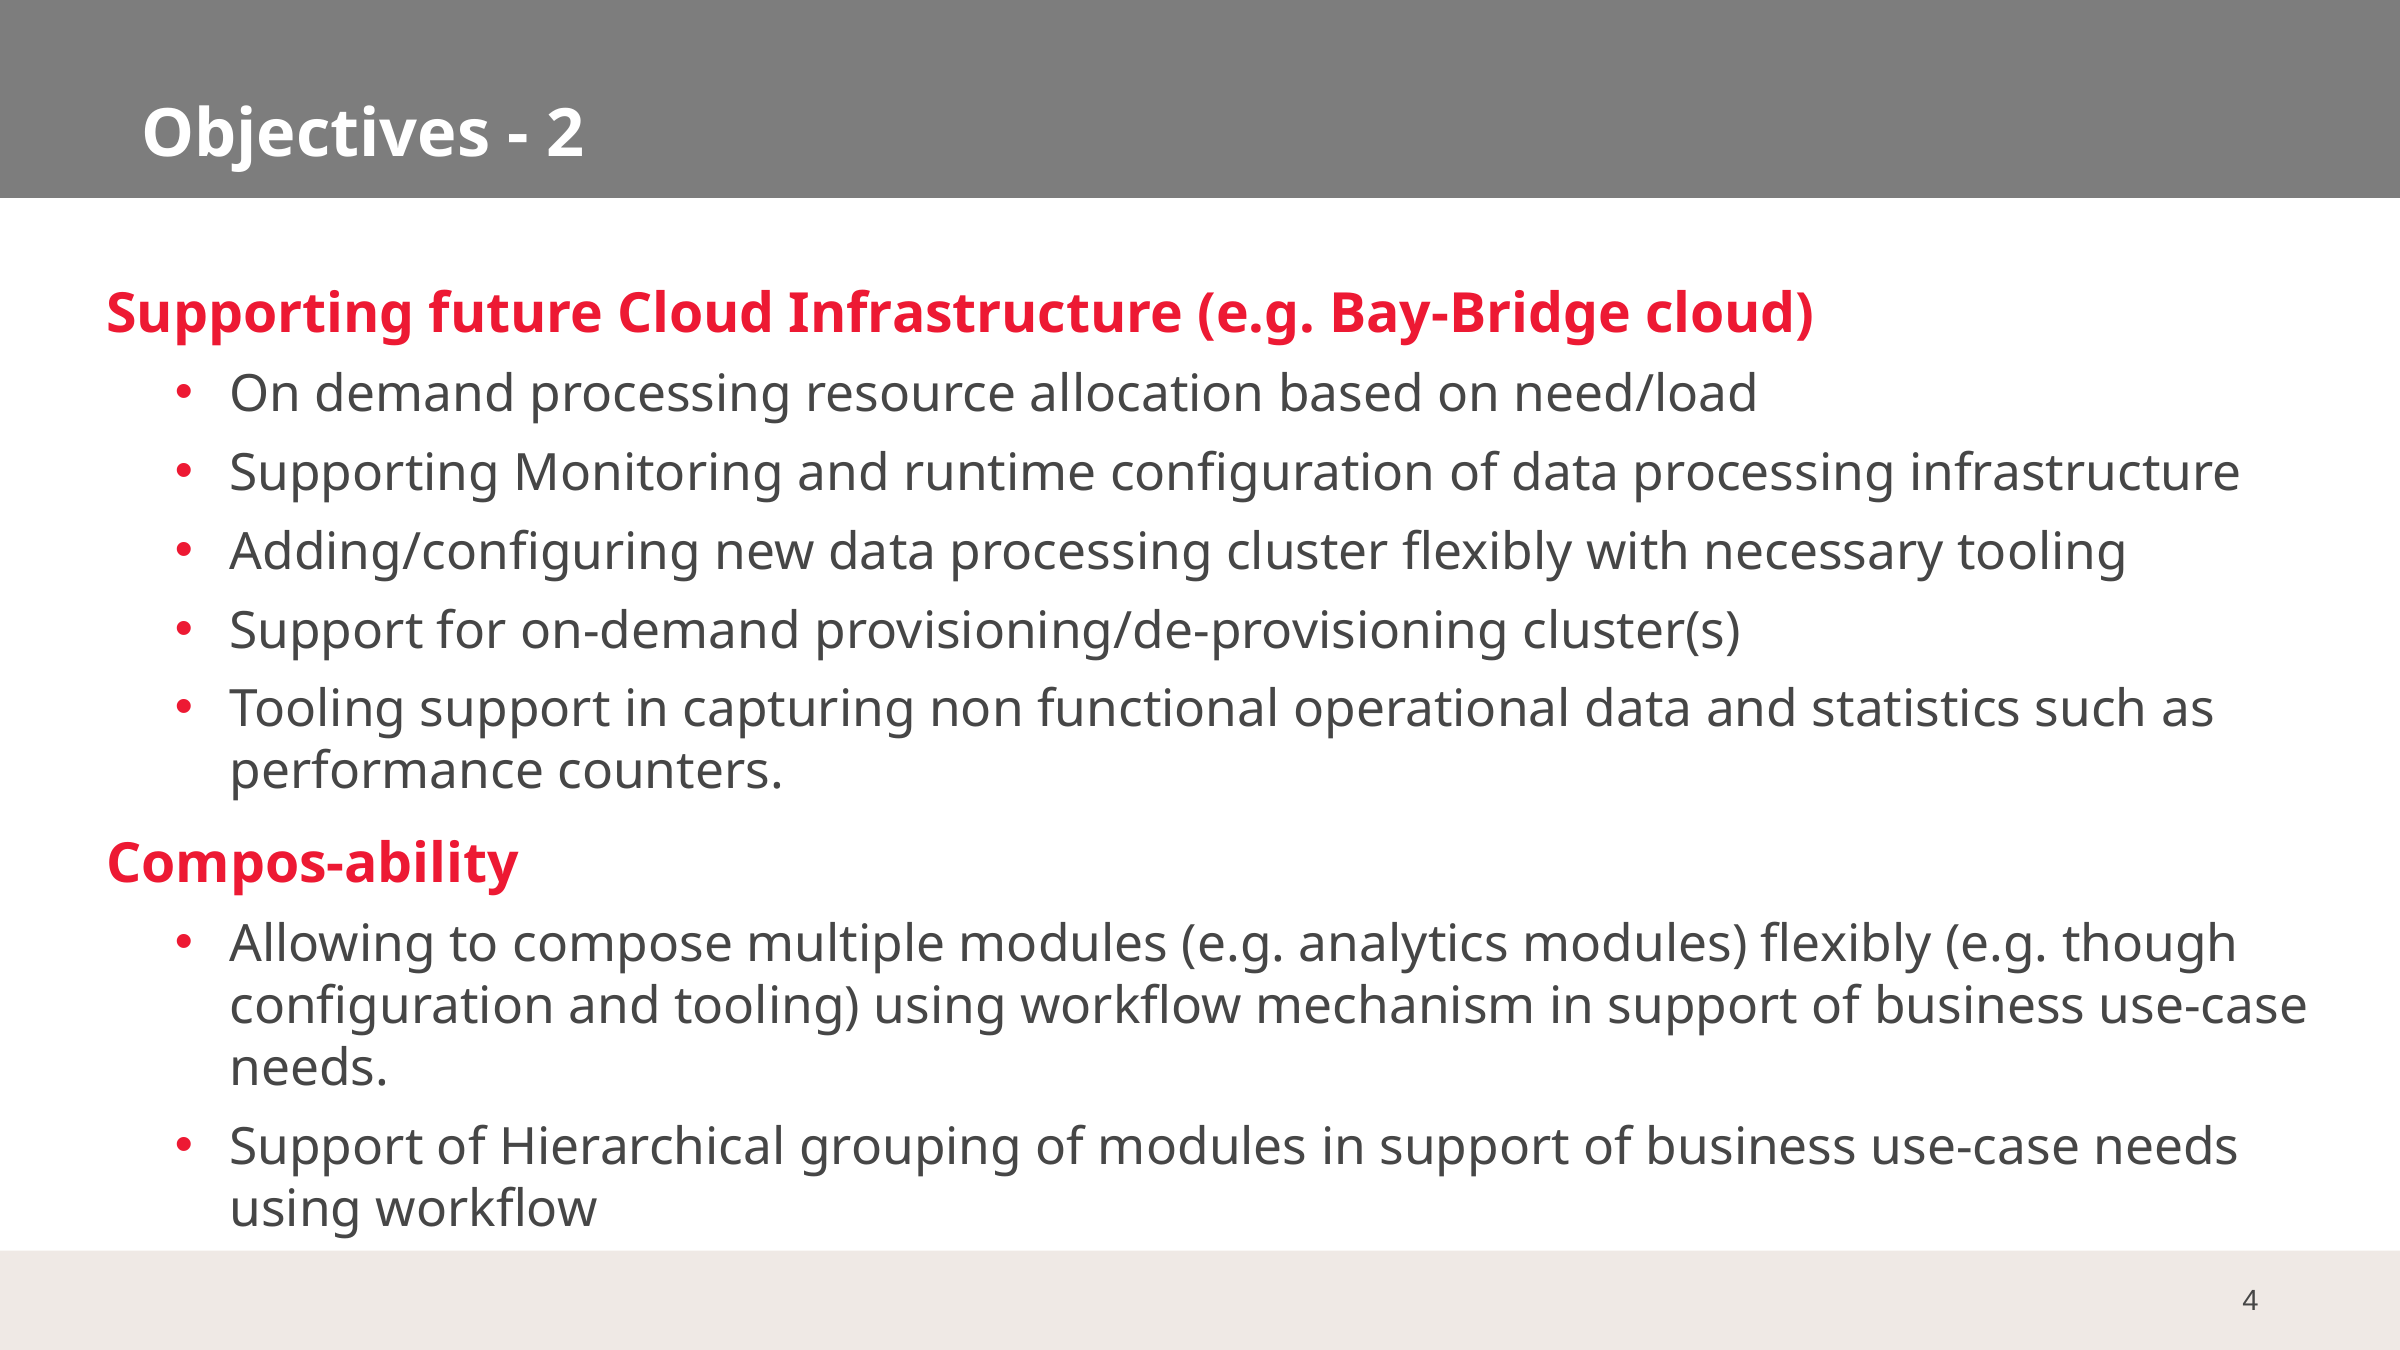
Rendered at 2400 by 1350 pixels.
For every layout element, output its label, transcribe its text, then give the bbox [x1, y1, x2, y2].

list Supporting future Cloud Infrastructure (e.g. Bay-Bridge cloud) On demand processing resource allocation based on need/load Supporting Monitoring and runtime configuration of data processing infrastructure Adding/configuring new data processing cluster flexibly with necessary tooling Support for on-demand provisioning/de-provisioning cluster(s) Tooling support in capturing non functional operational data and statistics such as performance counters. Compos-ability Allowing to compose multiple modules (e.g. analytics modules) flexibly (e.g. though configuration and tooling) using workflow mechanism in support of business use-case needs. Support of Hierarchical grouping of modules in support of business use-case needs using workflow [84, 266, 2400, 1248]
title Objectives - 2 [120, 69, 2400, 180]
